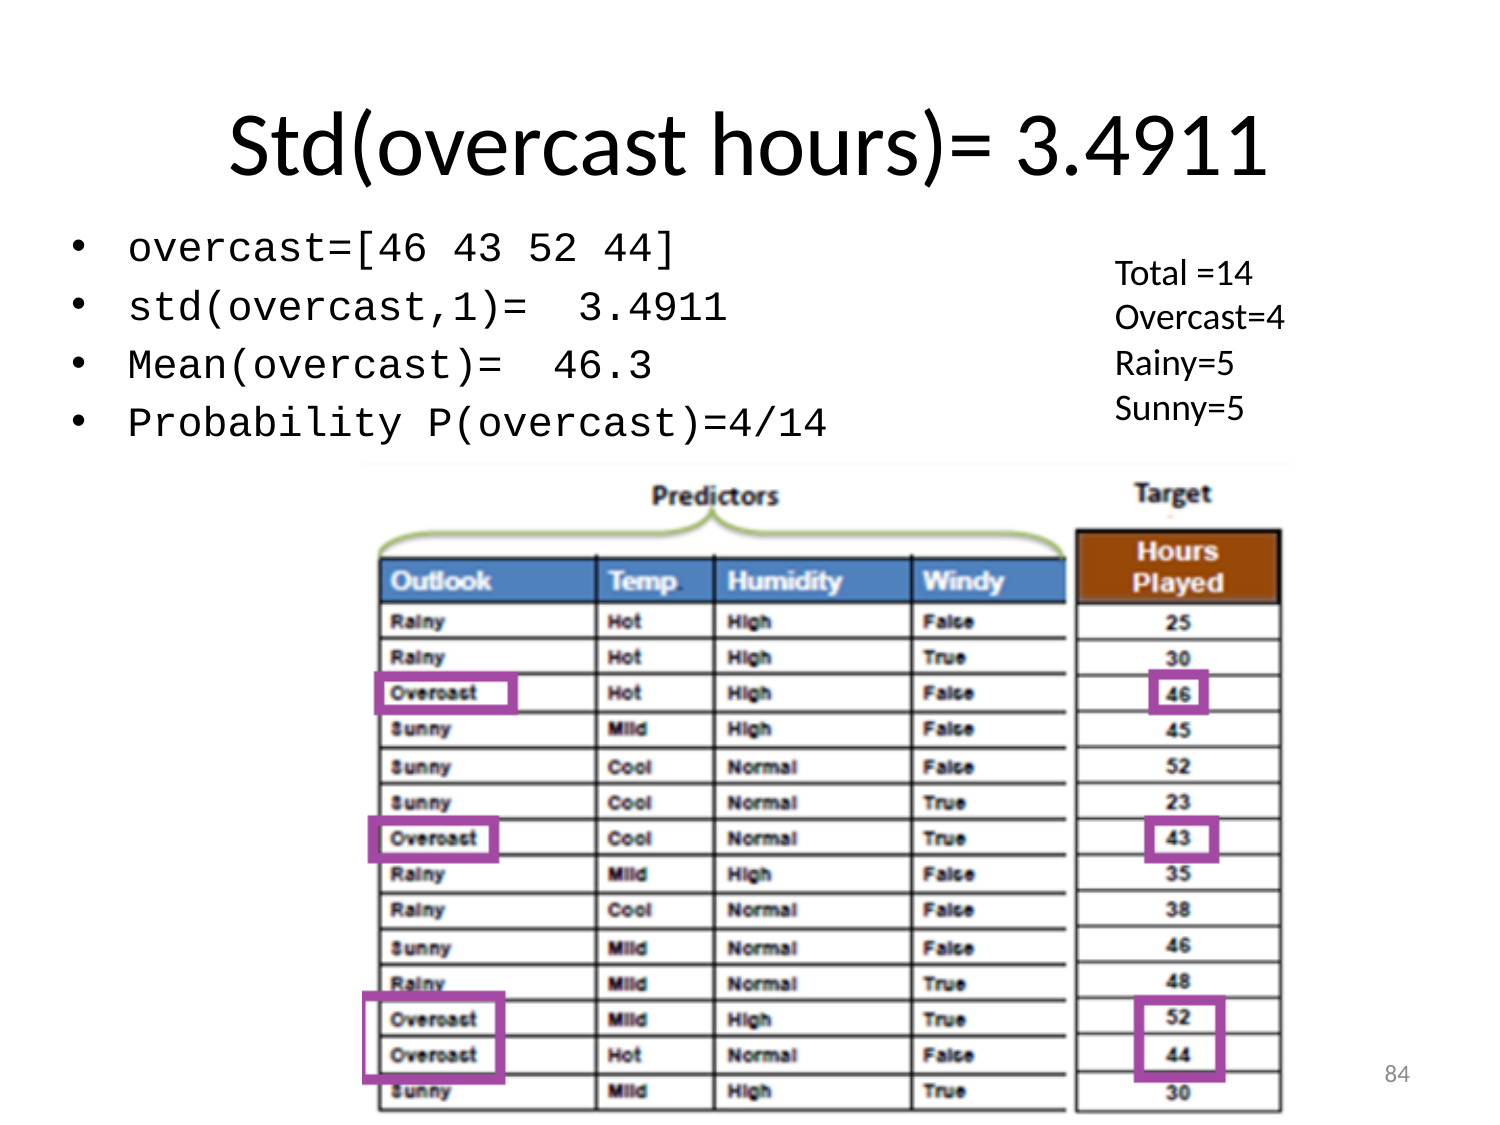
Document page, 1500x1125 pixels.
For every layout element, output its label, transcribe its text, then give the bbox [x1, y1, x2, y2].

text_box Total =14 Overcast=4 Rainy=5 Sunny=5 [1100, 240, 1350, 435]
list overcast=[46 43 52 44] std(overcast,1)= 3.4911 Mean(overcast)= 46.3 Probability P(overcast)=4/14 [56, 212, 1294, 955]
picture [362, 463, 1294, 1125]
title Std(overcast hours)= 3.4911 [75, 45, 1425, 233]
slide_number 84 [1298, 1042, 1425, 1103]
